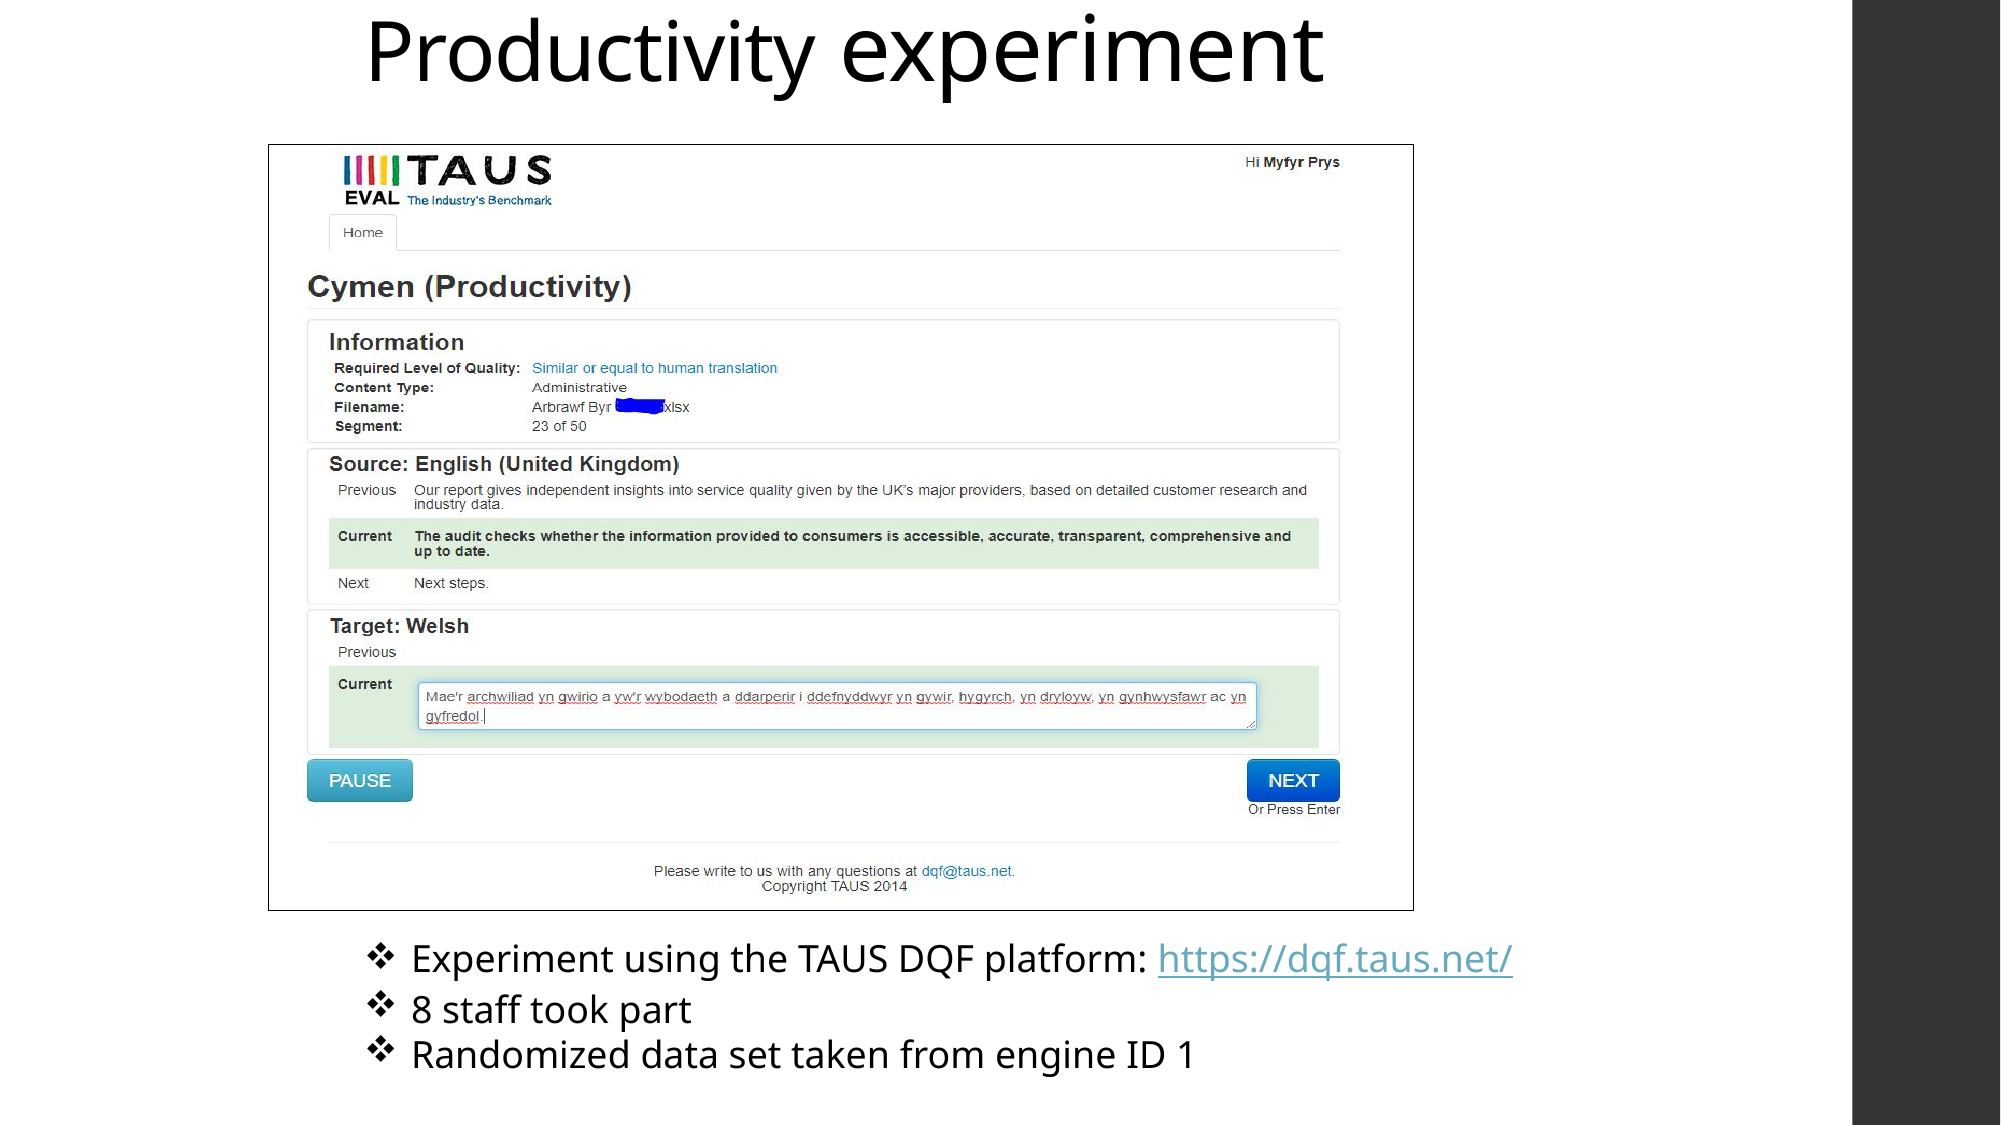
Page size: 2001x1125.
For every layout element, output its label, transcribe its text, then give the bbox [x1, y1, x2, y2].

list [268, 143, 1415, 911]
text_box Experiment using the TAUS DQF platform: https://dqf.taus.net/ 8 staff took part Randomized data set taken from engine ID 1 [349, 927, 1645, 1084]
title Productivity experiment [349, 0, 2000, 109]
